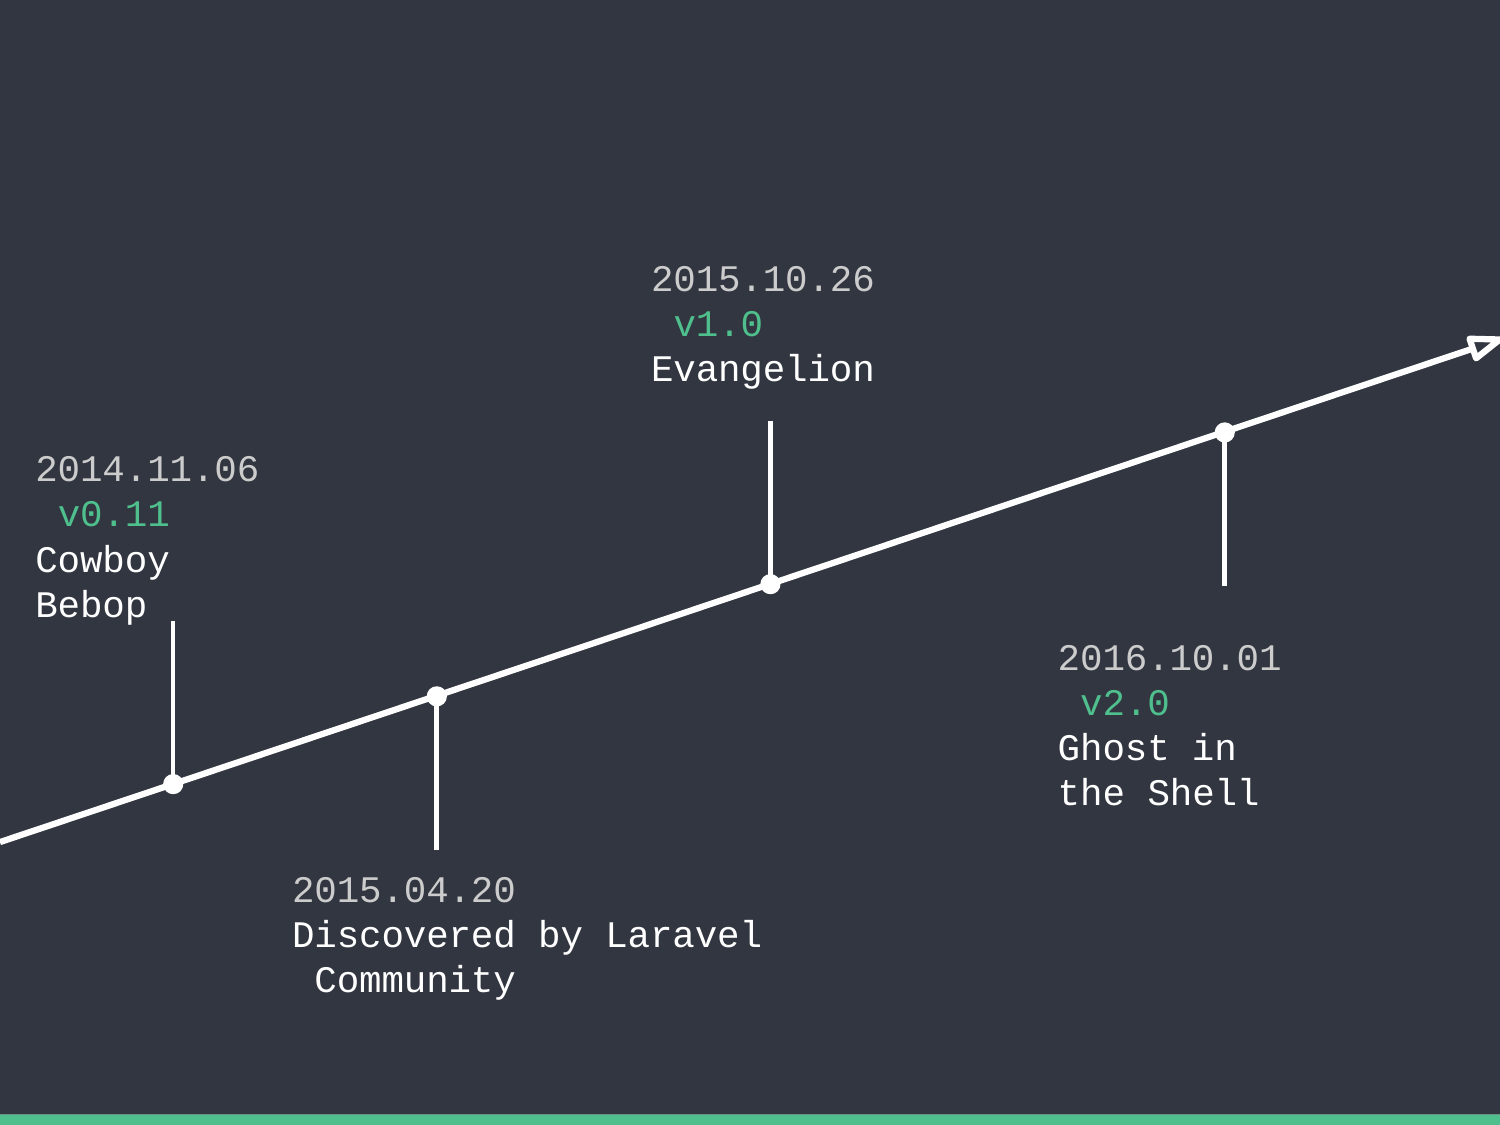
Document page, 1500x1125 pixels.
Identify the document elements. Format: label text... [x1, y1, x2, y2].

text_box [1217, 424, 1233, 441]
text_box 2015.04.20 Discovered by Laravel Community [289, 862, 767, 1000]
text_box [762, 576, 779, 592]
text_box [1469, 338, 1500, 359]
text_box [165, 776, 181, 792]
text_box [429, 688, 445, 705]
text_box 2014.11.06 v0.11 Cowboy Bebop [33, 442, 308, 625]
text_box 2016.10.01 v2.0 Ghost in the Shell [1055, 631, 1465, 814]
text_box 2015.10.26 v1.0 Evangelion [648, 252, 879, 390]
